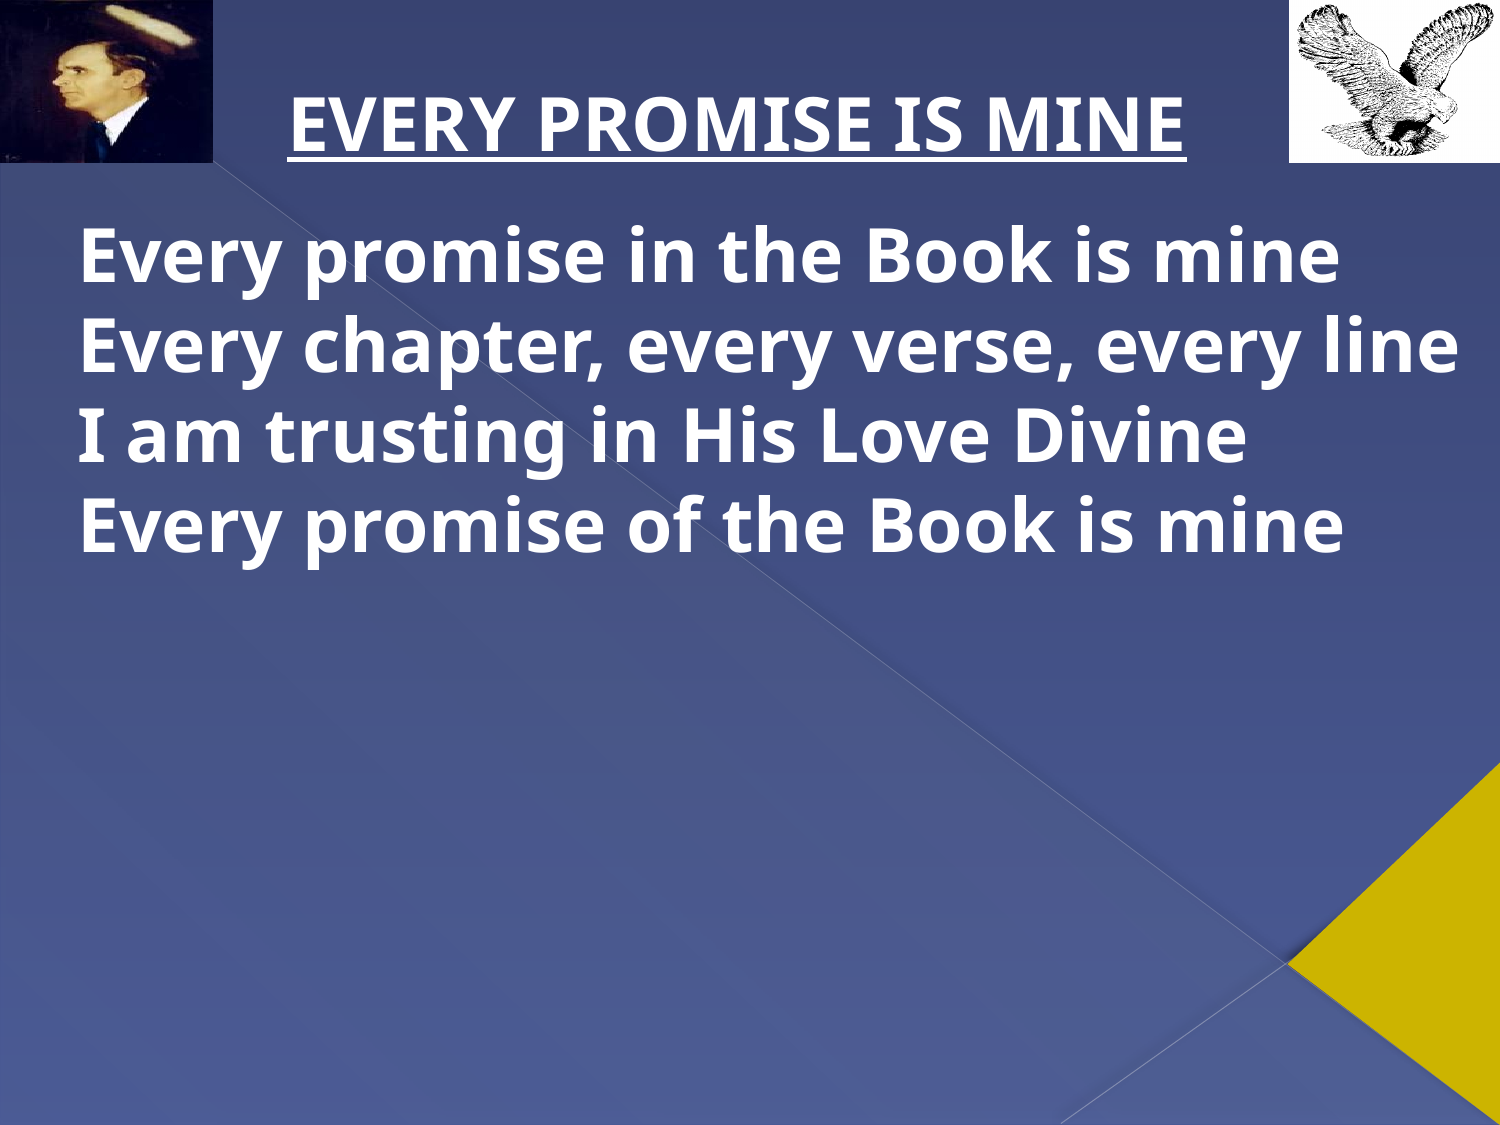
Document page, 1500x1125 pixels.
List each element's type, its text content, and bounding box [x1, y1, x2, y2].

text_box EVERY PROMISE IS MINE [0, 68, 1500, 174]
text_box Every promise in the Book is mine Every chapter, every verse, every line I am trusting in His Love Divine Every promise of the Book is mine [62, 199, 1500, 575]
picture [1288, 0, 1500, 163]
text_box [1285, 760, 1500, 1125]
picture [0, 0, 213, 163]
